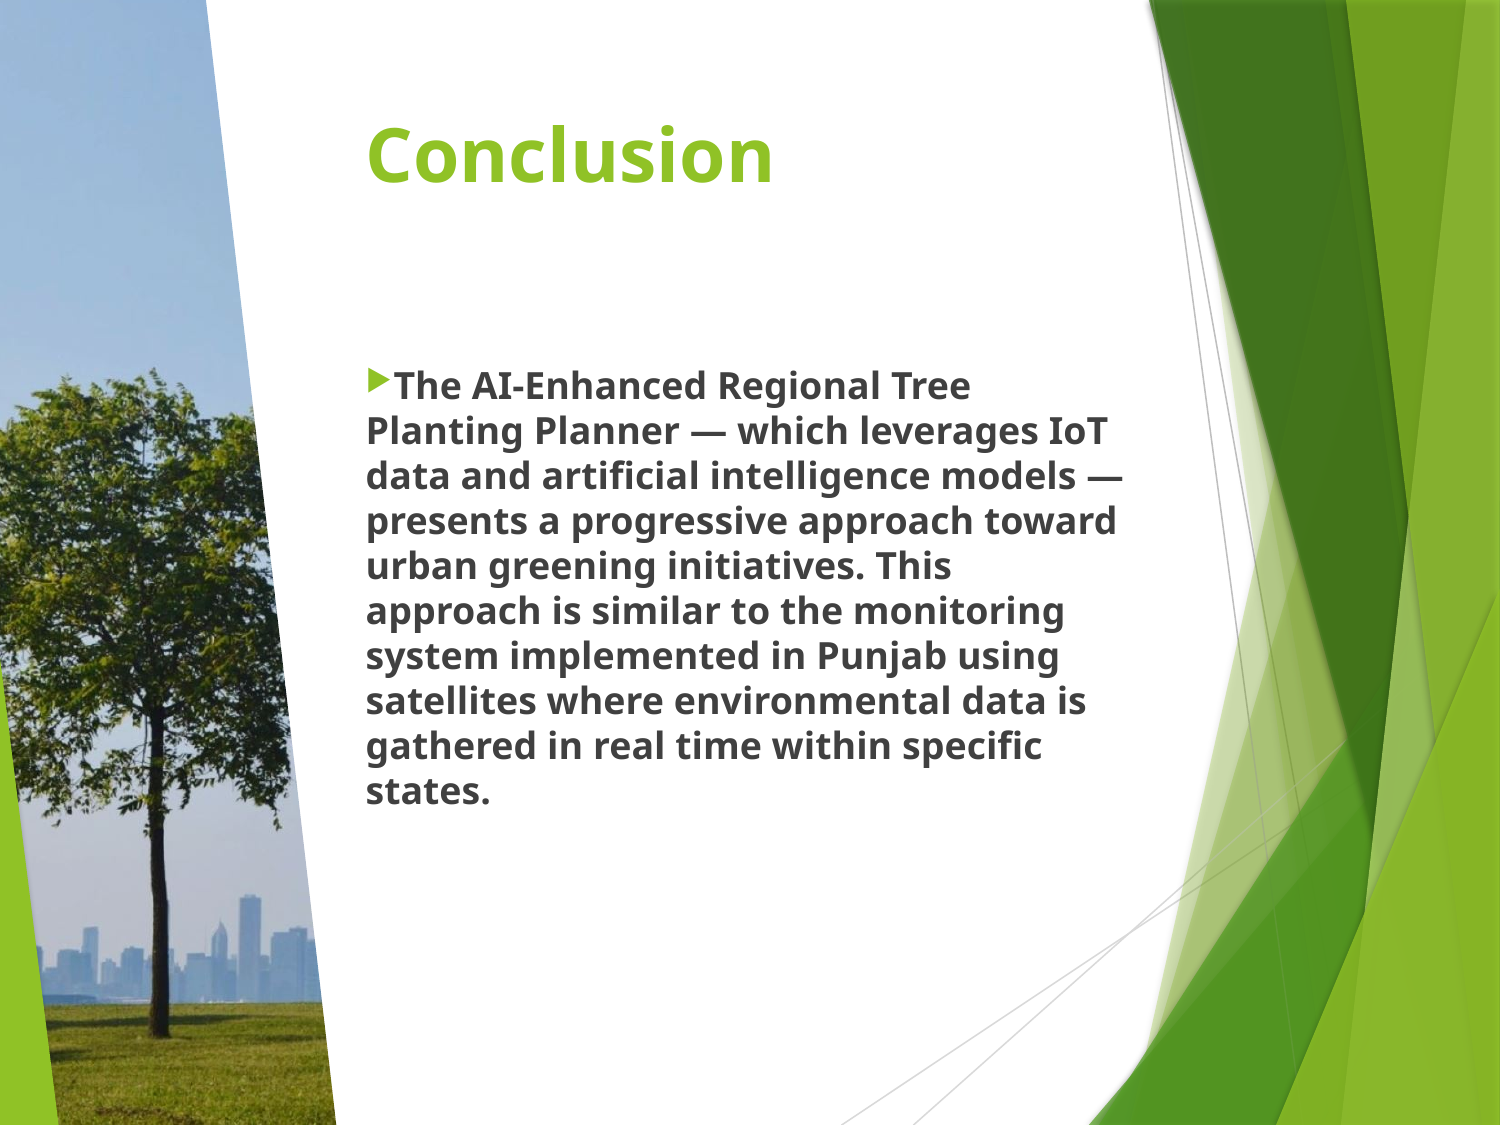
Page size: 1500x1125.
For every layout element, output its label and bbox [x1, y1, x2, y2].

picture [0, 0, 337, 1125]
text_box [338, 0, 1500, 1125]
